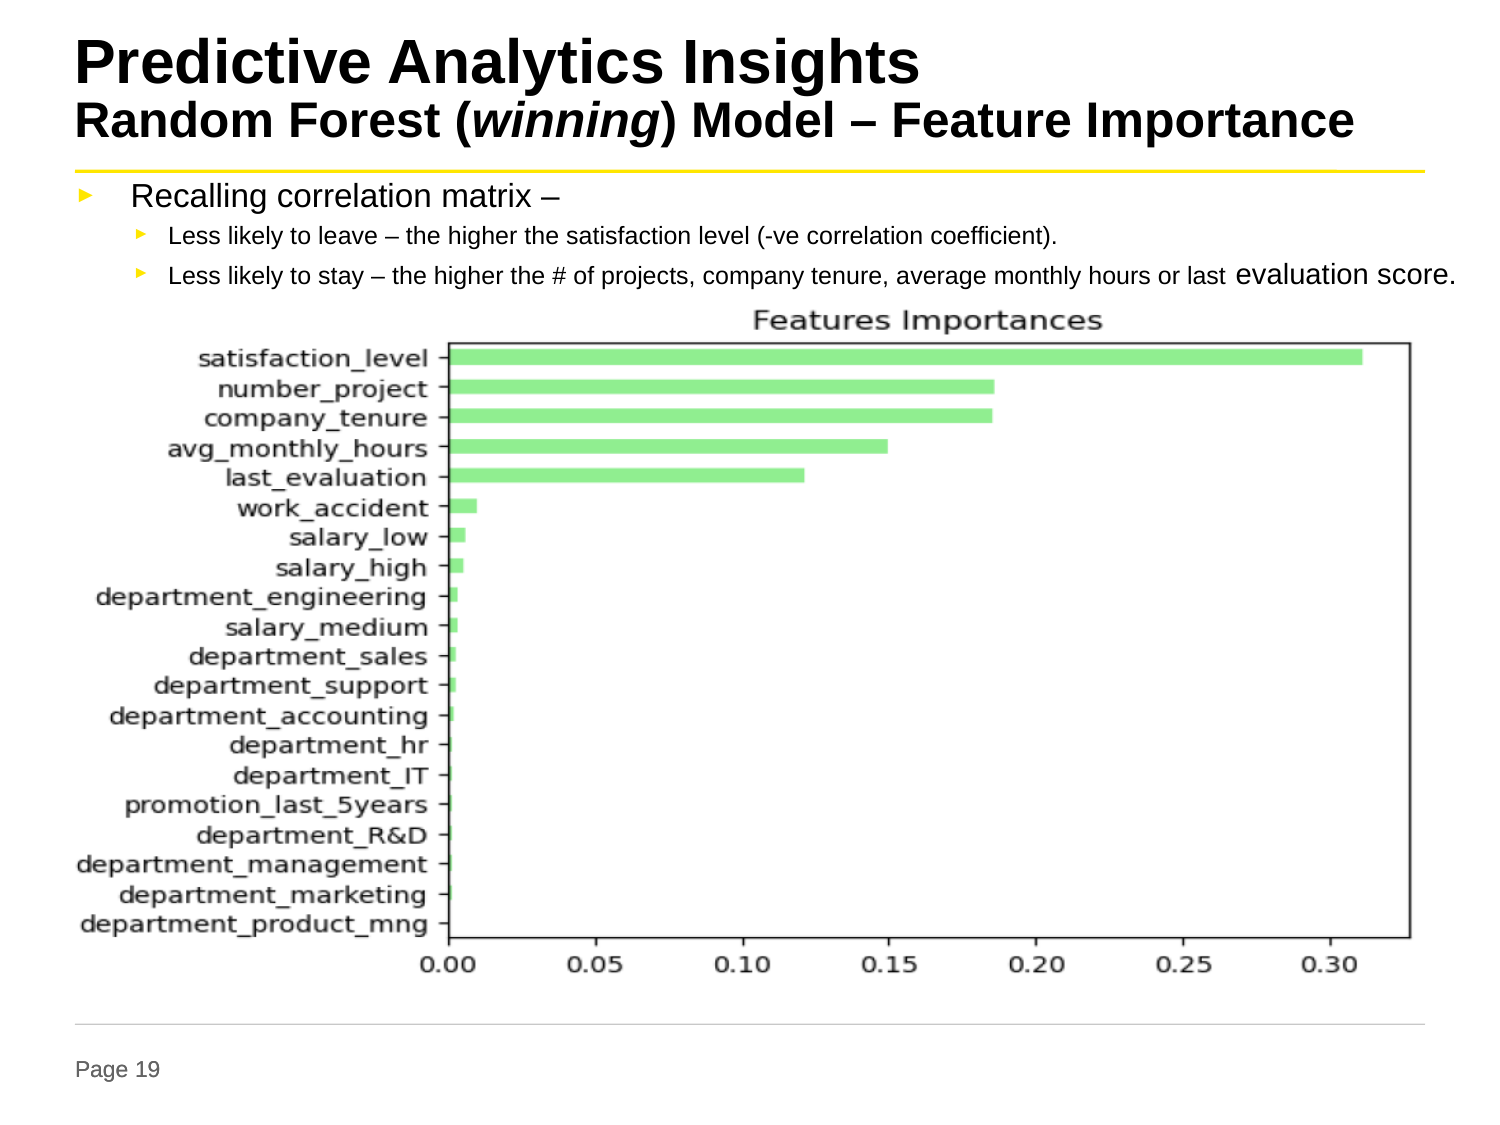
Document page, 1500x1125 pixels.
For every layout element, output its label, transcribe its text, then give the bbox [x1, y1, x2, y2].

title Predictive Analytics Insights Random Forest (winning) Model – Feature Importance [74, 33, 1500, 174]
picture [74, 297, 1461, 1011]
text_box Recalling correlation matrix – Less likely to leave – the higher the satisfaction level (-ve correlation coefficient). Less likely to stay – the higher the # of projects, company tenure, average monthly hours or last evaluation score. [74, 174, 1500, 298]
